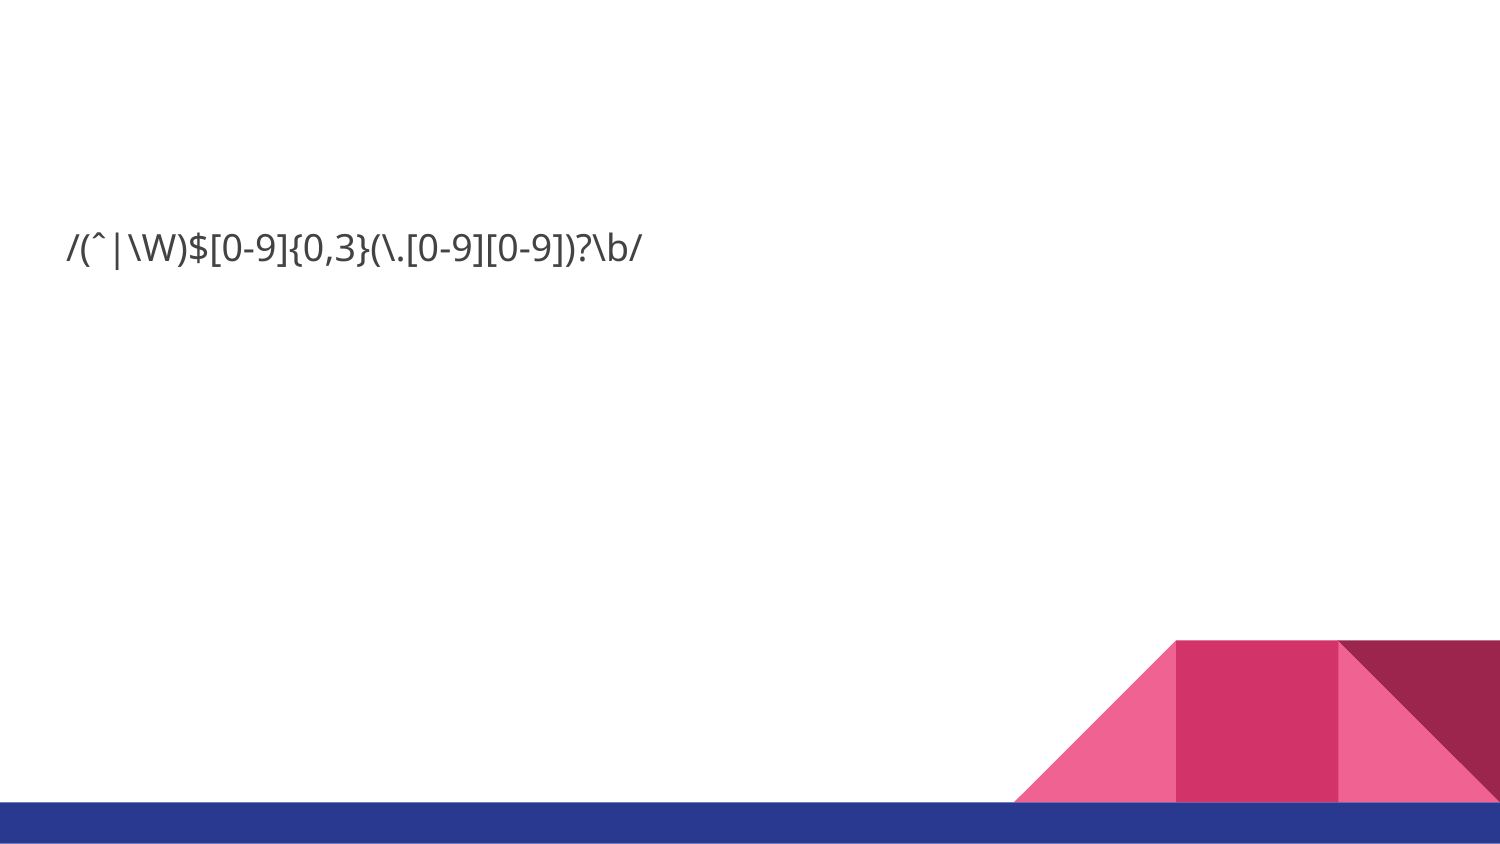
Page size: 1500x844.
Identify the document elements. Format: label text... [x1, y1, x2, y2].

list /(ˆ|\W)$[0-9]{0,3}(\.[0-9][0-9])?\b/ [51, 201, 1449, 750]
